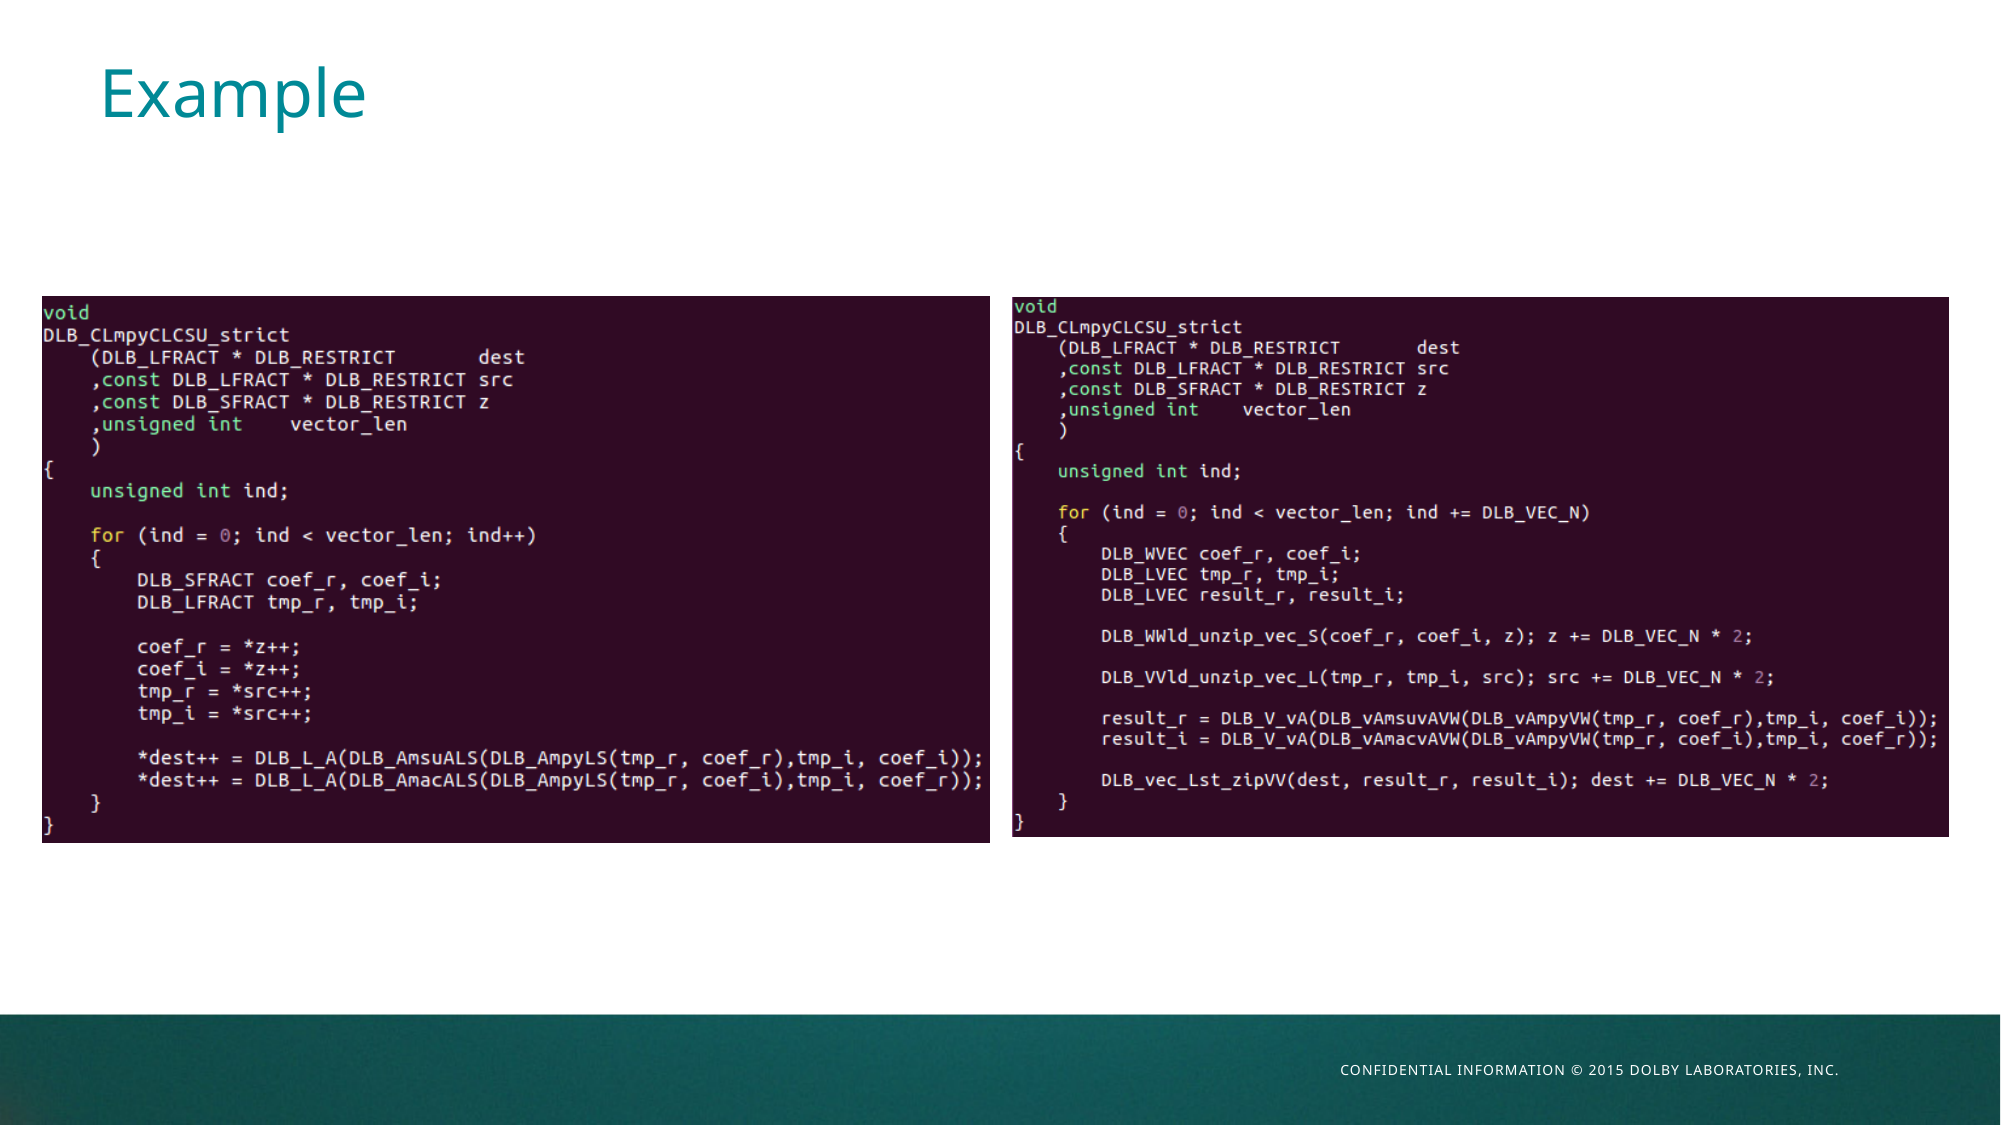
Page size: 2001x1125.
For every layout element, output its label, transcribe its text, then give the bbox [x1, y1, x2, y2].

picture [0, 0, 2001, 1125]
title Example [99, 0, 1800, 138]
